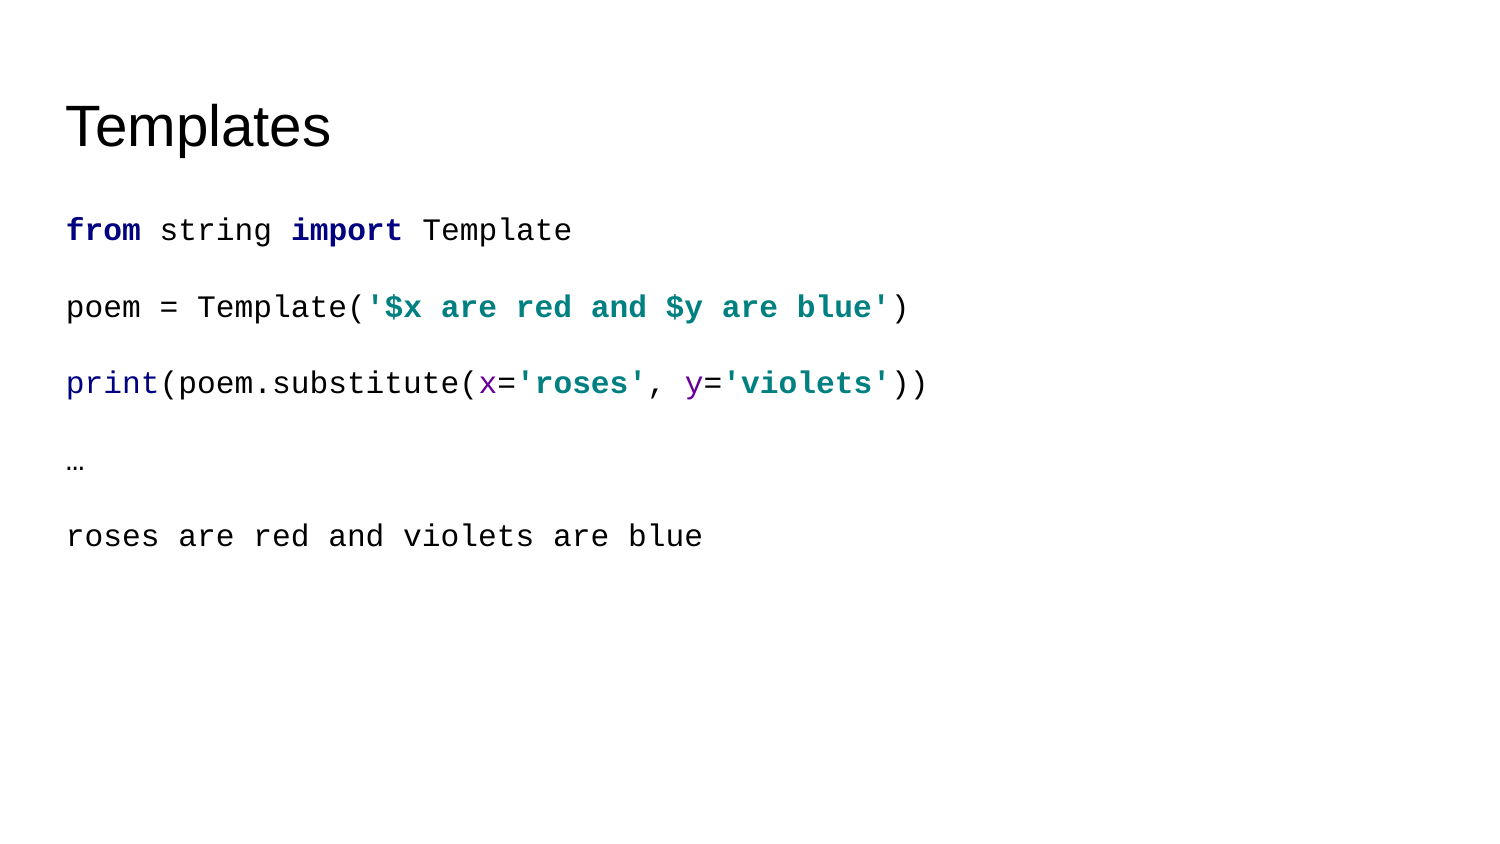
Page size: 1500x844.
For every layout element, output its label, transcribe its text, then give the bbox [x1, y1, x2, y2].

text_box from string import Template poem = Template('$x are red and $y are blue') print(poem.substitute(x='roses', y='violets')) … roses are red and violets are blue [51, 189, 1449, 750]
text_box Templates [51, 72, 1449, 167]
